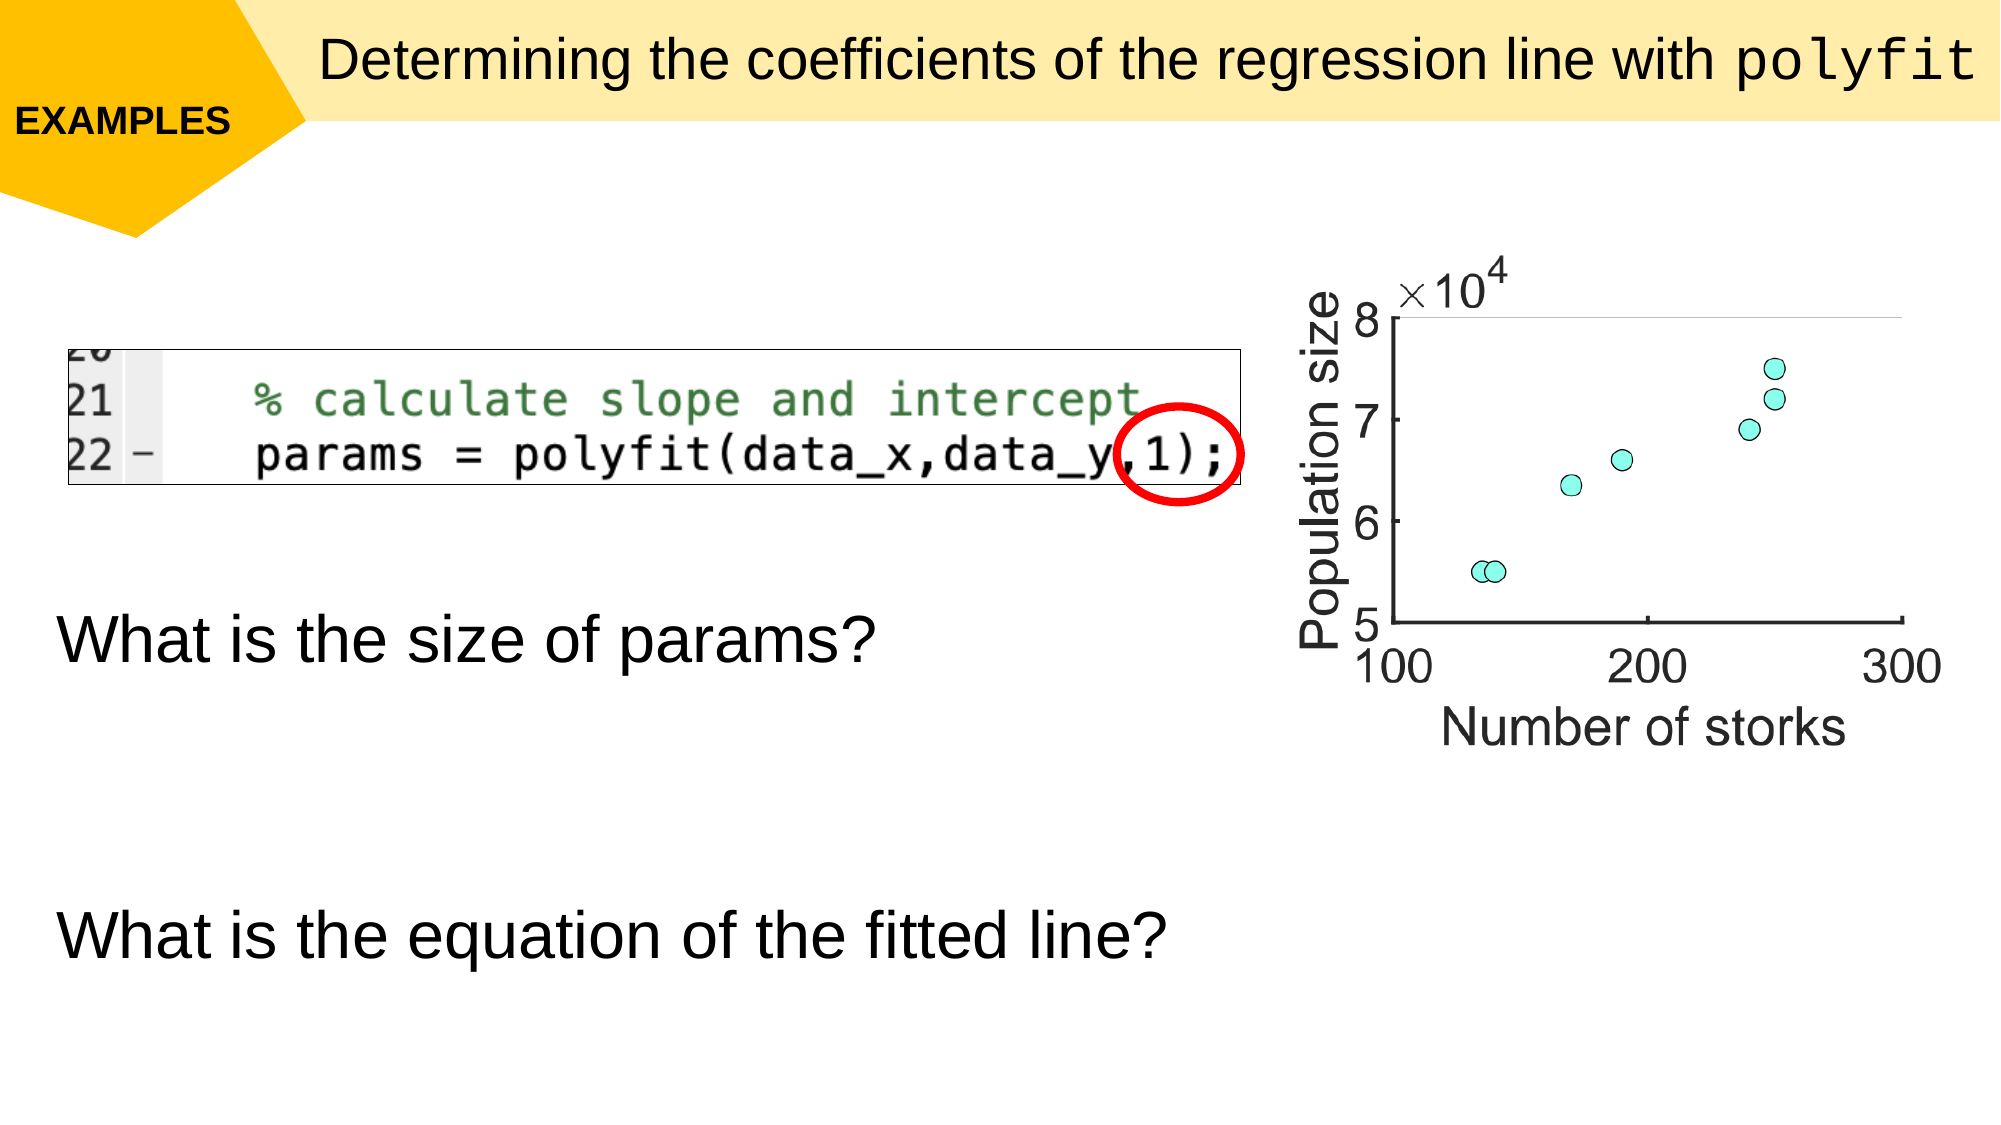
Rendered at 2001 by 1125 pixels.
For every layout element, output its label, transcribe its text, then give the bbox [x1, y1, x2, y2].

text_box What is the equation of the fitted line? [40, 801, 1855, 1063]
list Determining the coefficients of the regression line with polyfit [304, 14, 2000, 107]
picture [59, 540, 704, 708]
picture [1286, 245, 1965, 754]
text_box What is the size of params? [40, 504, 1031, 767]
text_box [68, 349, 1241, 503]
